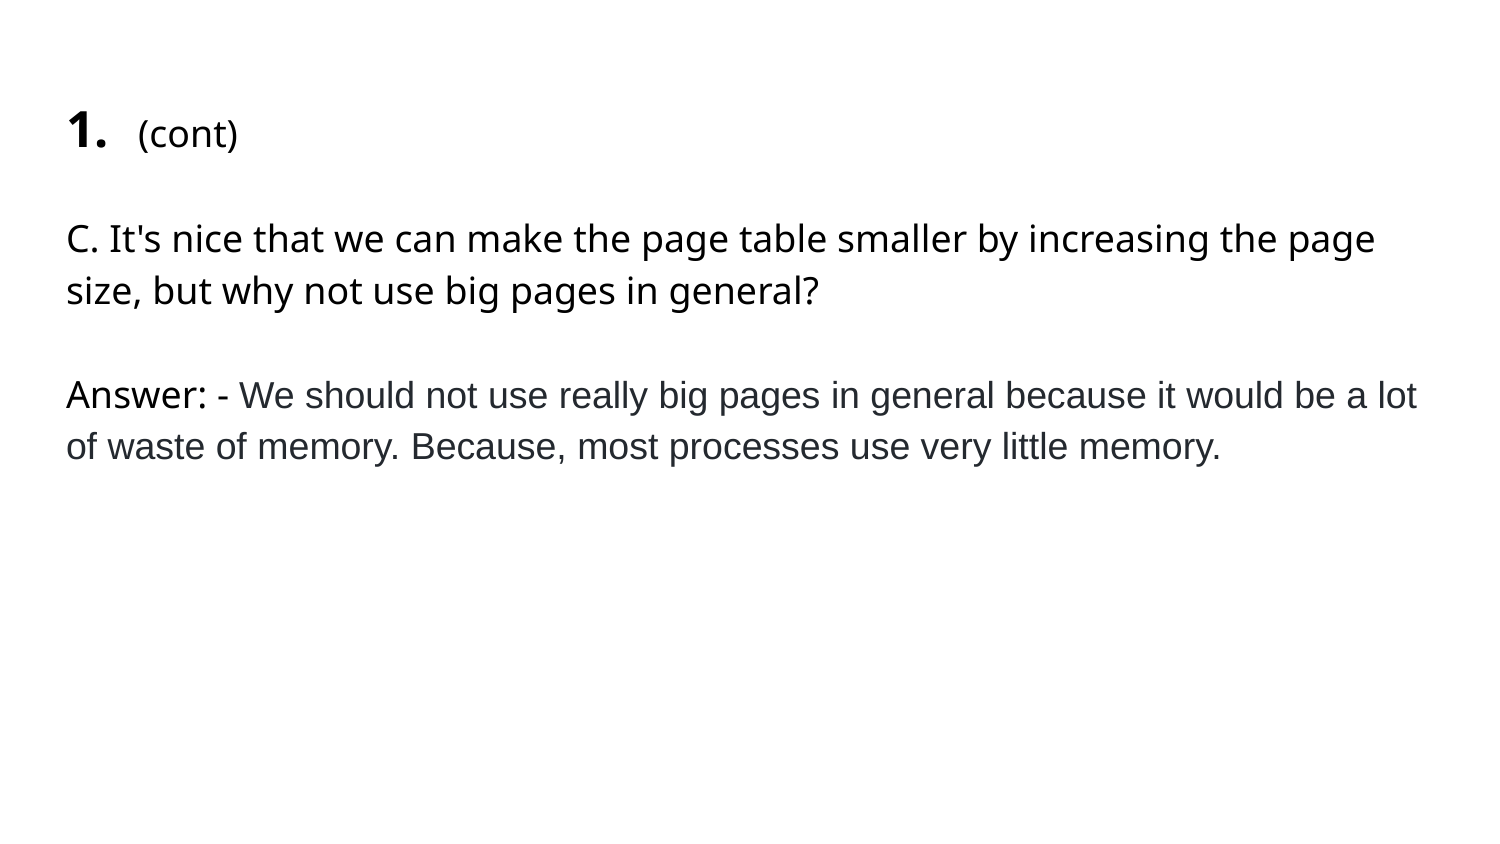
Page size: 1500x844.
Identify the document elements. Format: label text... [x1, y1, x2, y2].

title 1. (cont) C. It's nice that we can make the page table smaller by increasing the page size, but why not use big pages in general? Answer: - We should not use really big pages in general because it would be a lot of waste of memory. Because, most processes use very little memory. [51, 72, 1449, 794]
